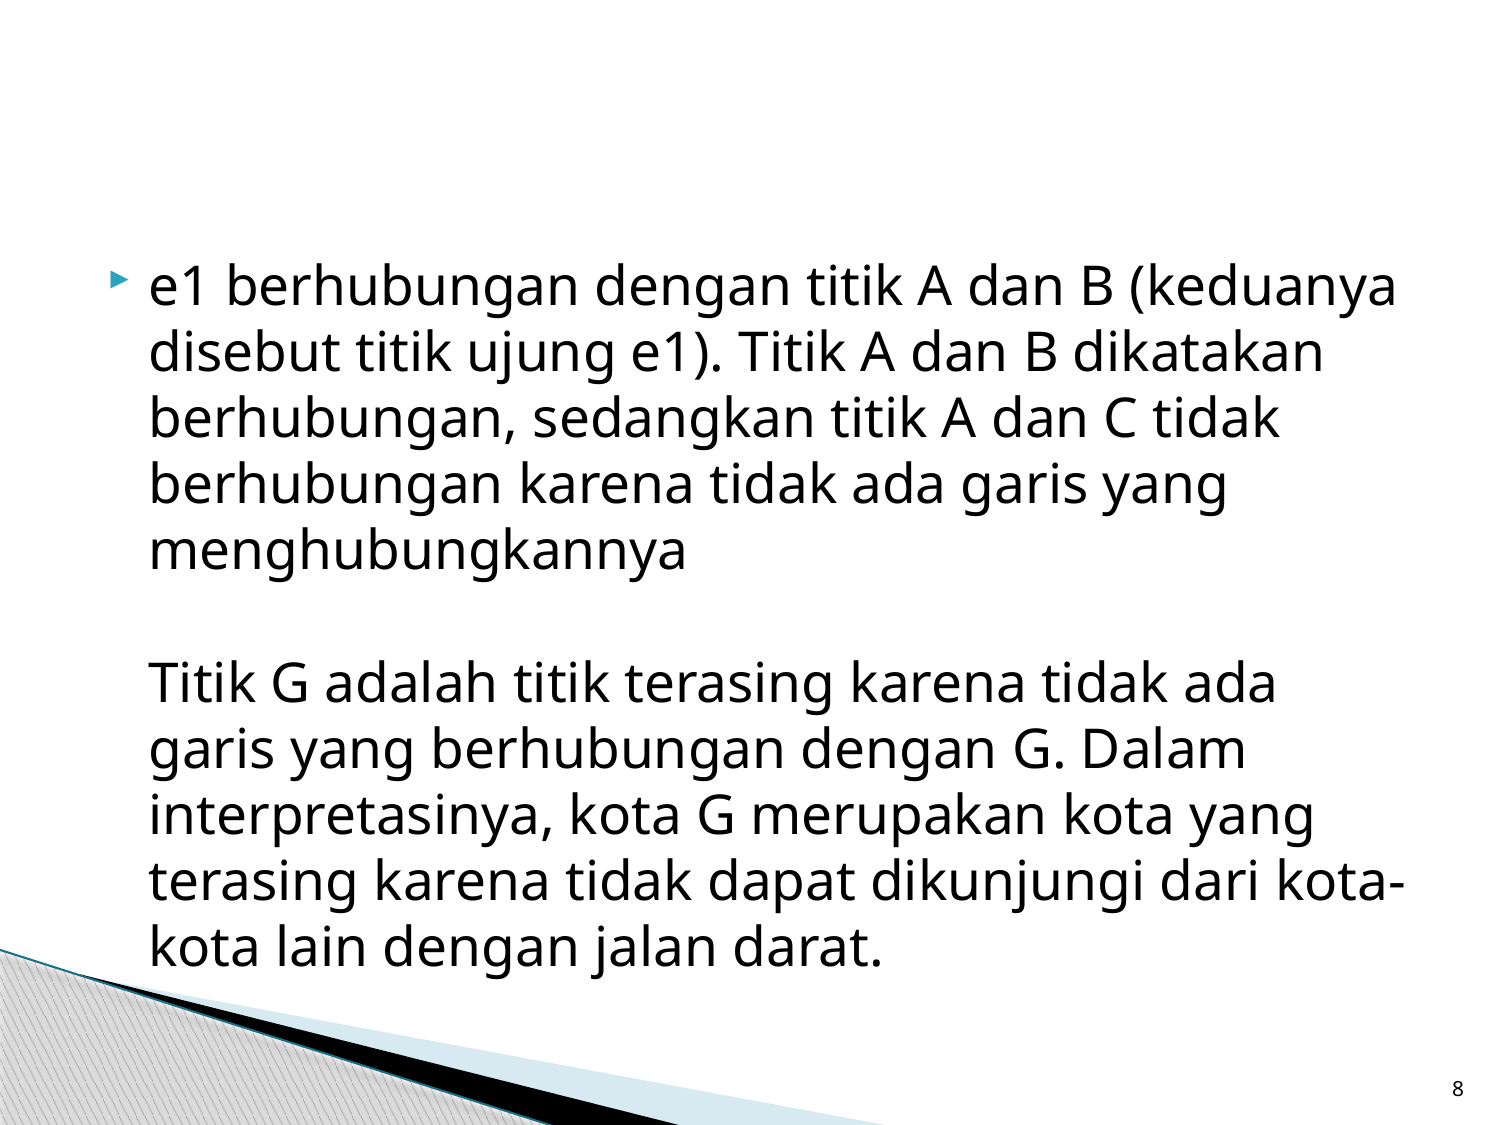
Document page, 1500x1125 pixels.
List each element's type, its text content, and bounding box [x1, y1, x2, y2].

list e1 berhubungan dengan titik A dan B (keduanya disebut titik ujung e1). Titik A dan B dikatakan berhubungan, sedangkan titik A dan C tidak berhubungan karena tidak ada garis yang menghubungkannya Titik G adalah titik terasing karena tidak ada garis yang berhubungan dengan G. Dalam interpretasinya, kota G merupakan kota yang terasing karena tidak dapat dikunjungi dari kota-kota lain dengan jalan darat. [75, 243, 1425, 986]
slide_number 8 [1418, 1051, 1479, 1112]
